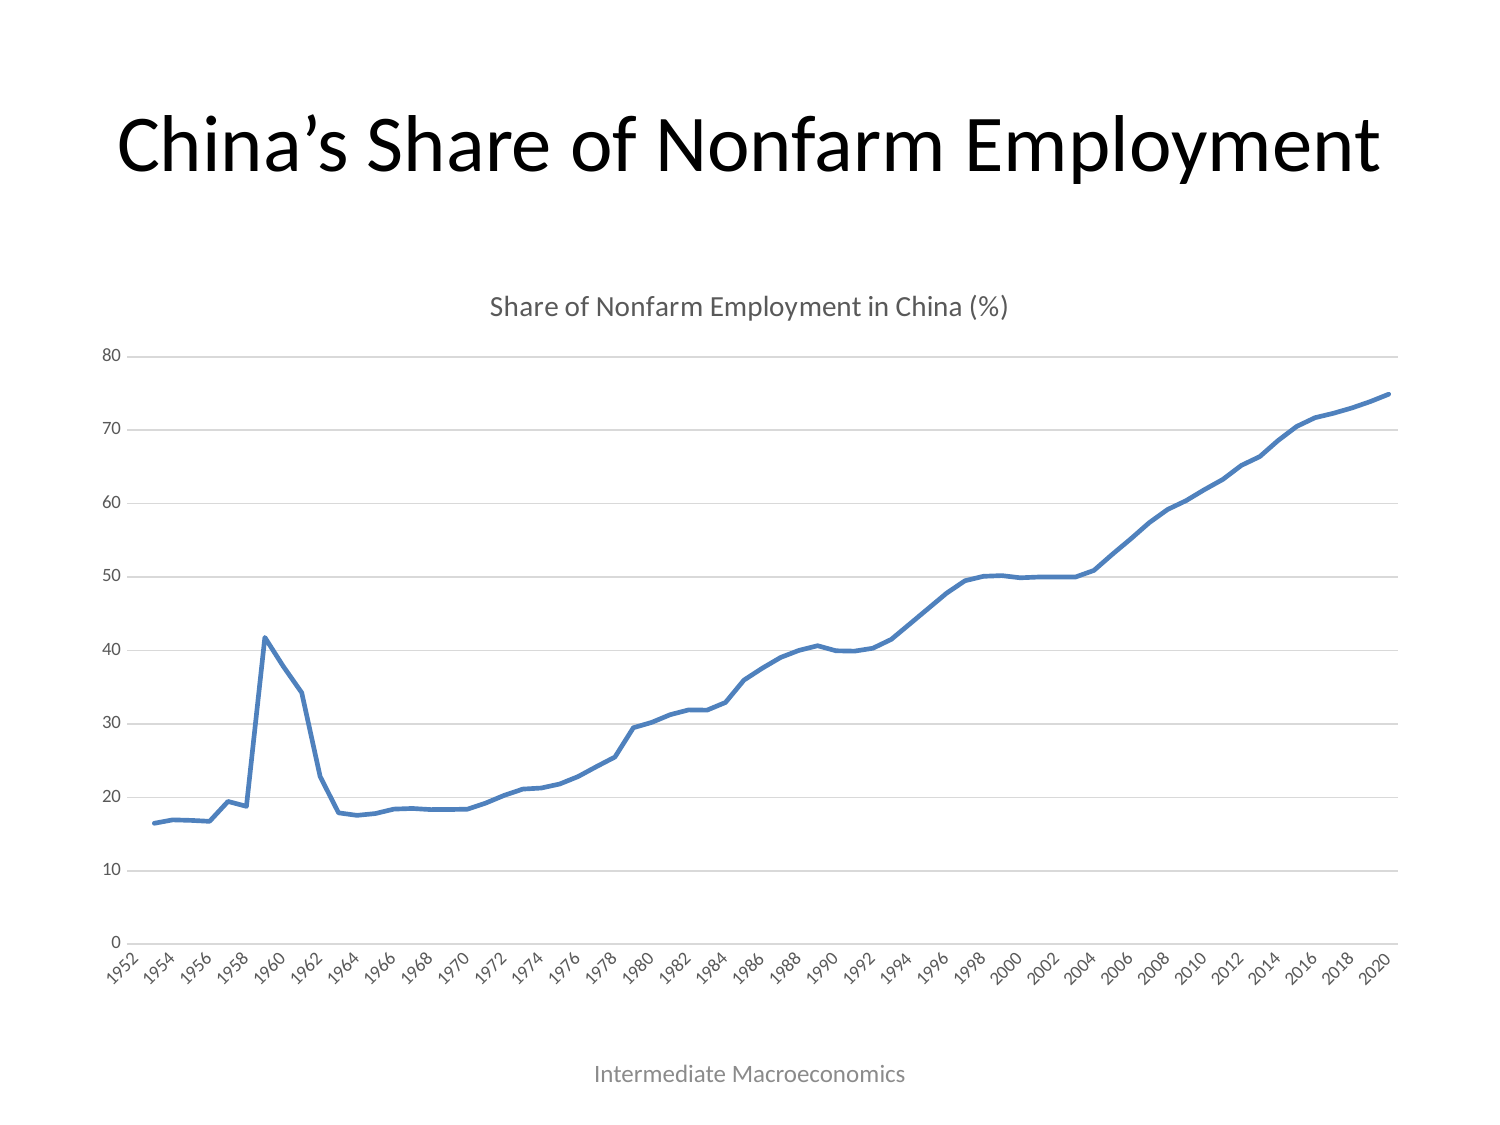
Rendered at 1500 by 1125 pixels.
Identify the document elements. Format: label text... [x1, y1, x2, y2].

title China’s Share of Nonfarm Employment [75, 45, 1425, 233]
chart [74, 262, 1426, 1006]
footer Intermediate Macroeconomics [512, 1042, 988, 1103]
